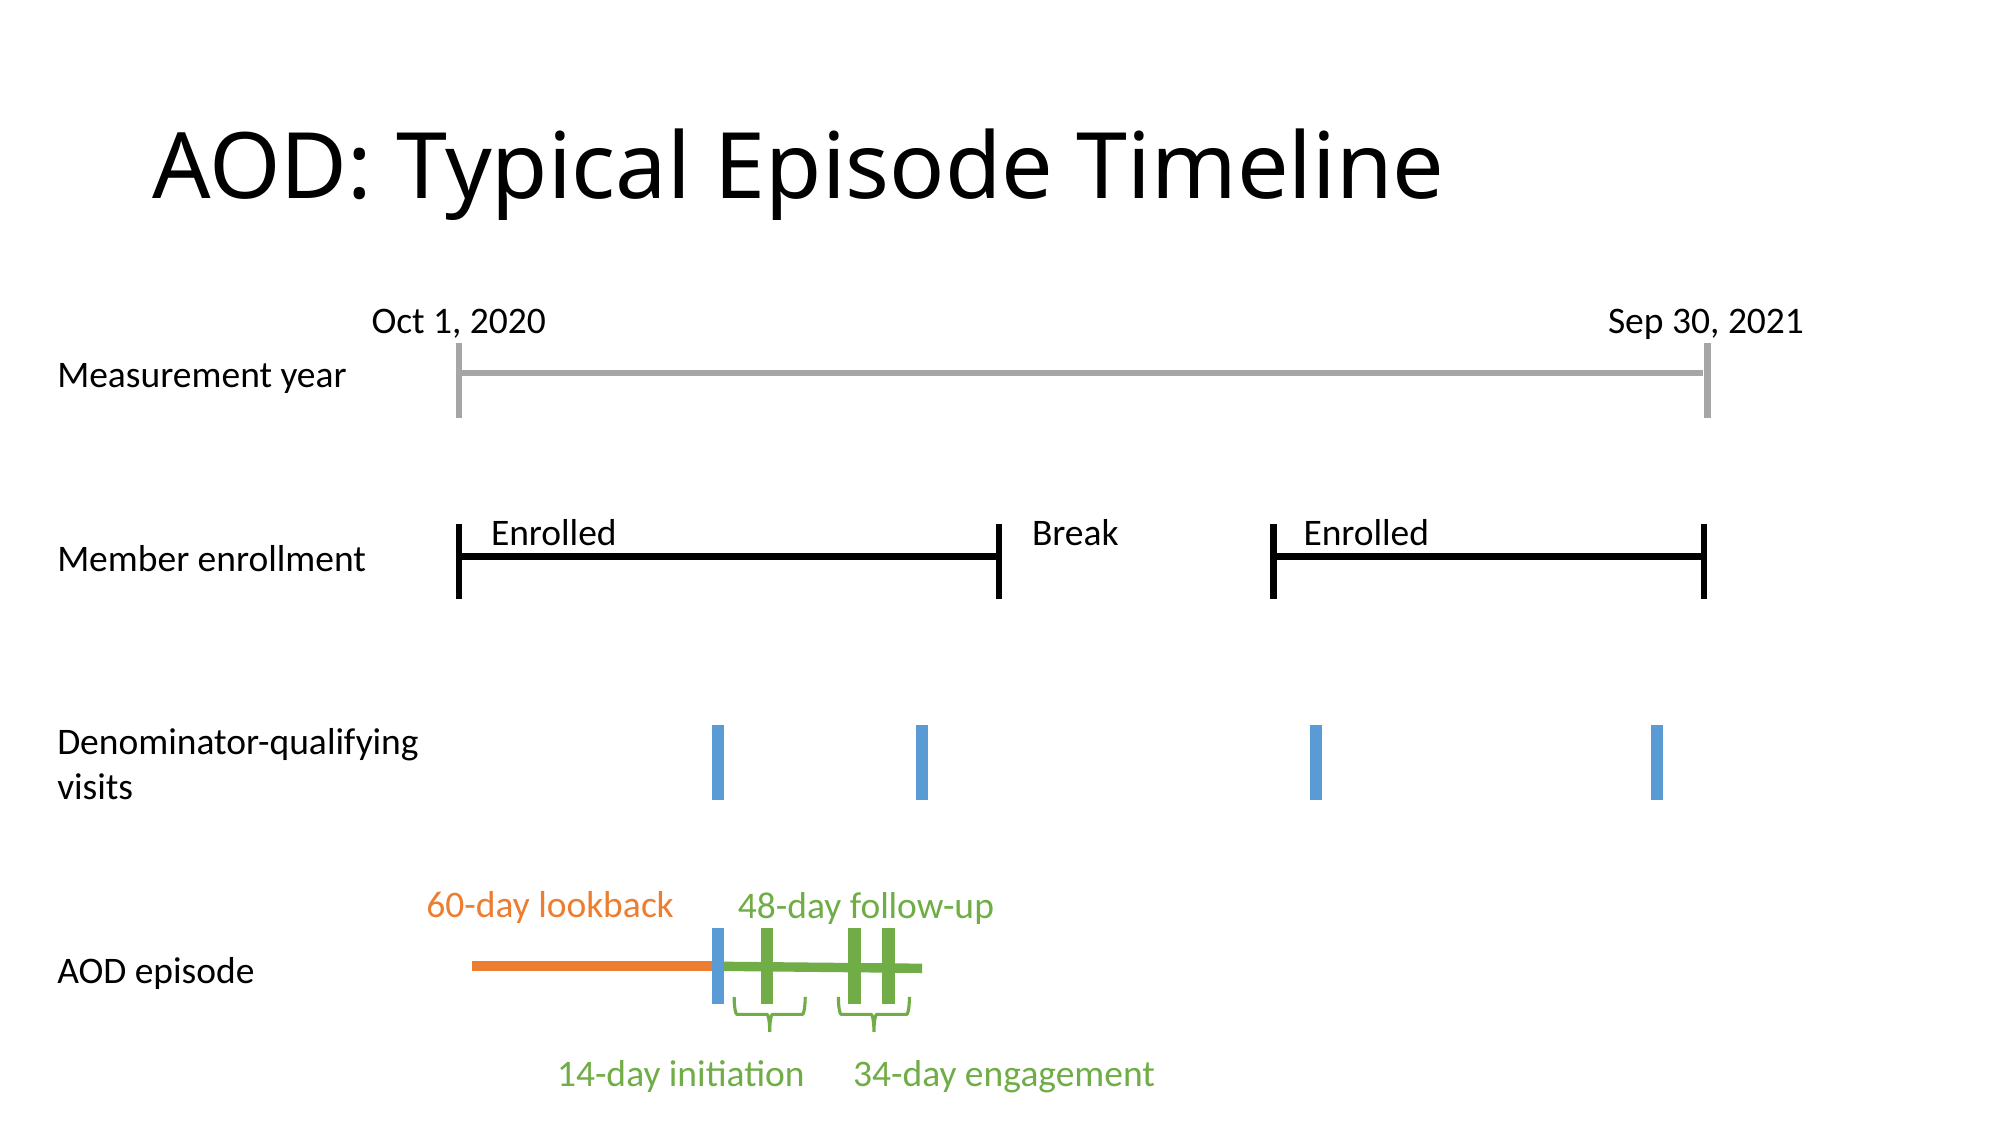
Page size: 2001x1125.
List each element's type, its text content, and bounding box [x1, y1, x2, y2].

text_box Sep 30, 2021 [1593, 288, 1822, 349]
text_box Oct 1, 2020 [350, 288, 567, 349]
text_box Enrolled [476, 500, 828, 556]
text_box 48-day follow-up [723, 873, 1035, 934]
text_box Enrolled [476, 557, 828, 561]
text_box Break [1017, 500, 1288, 561]
text_box 60-day lookback [405, 872, 695, 933]
text_box [837, 996, 910, 1032]
text_box 14-day initiation [542, 1042, 823, 1102]
text_box Denominator-qualifying visits [42, 709, 491, 815]
text_box Member enrollment [42, 526, 394, 586]
text_box [733, 996, 806, 1032]
text_box AOD episode [42, 938, 491, 998]
title AOD: Typical Episode Timeline [137, 59, 1863, 278]
text_box Enrolled [1288, 557, 1641, 561]
text_box Measurement year [42, 342, 373, 403]
text_box Enrolled [1288, 500, 1641, 556]
text_box 34-day engagement [838, 1041, 1179, 1102]
